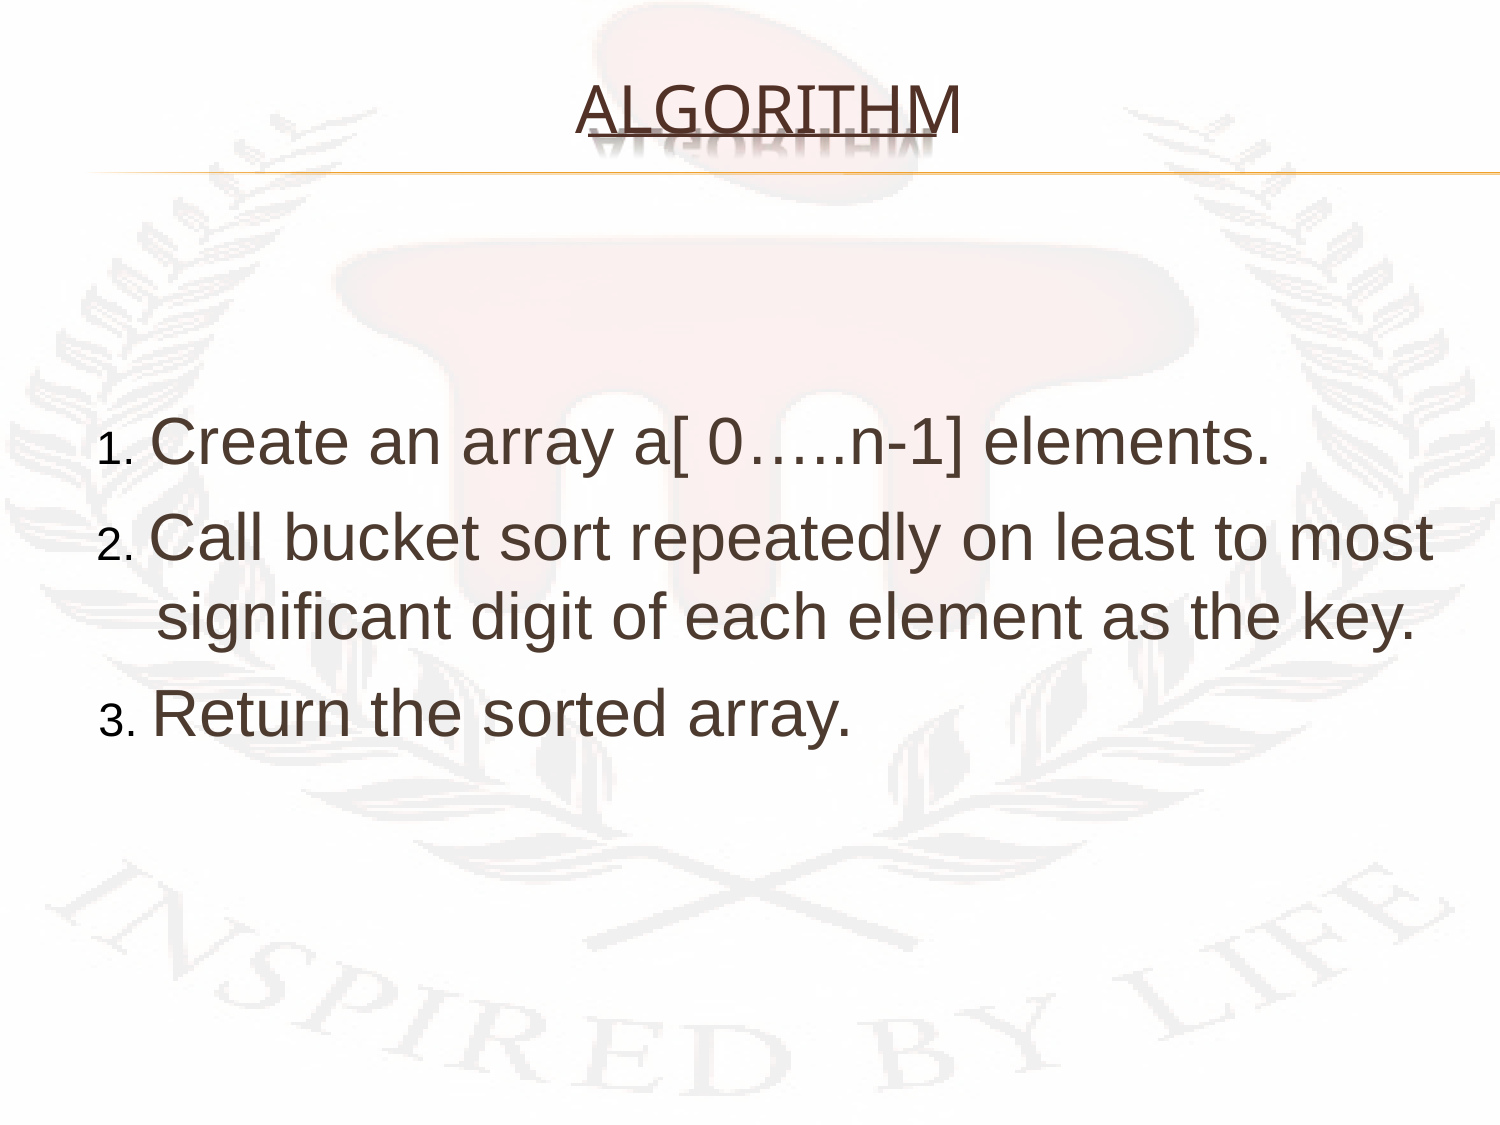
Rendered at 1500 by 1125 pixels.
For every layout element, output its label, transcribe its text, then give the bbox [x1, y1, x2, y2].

text_box 3. Return the sorted array. [98, 669, 856, 750]
text_box ALGORITHM [575, 67, 966, 127]
text_box significant digit of each element as the key. [156, 574, 1421, 654]
text_box 2. Call bucket sort repeatedly on least to most [96, 493, 1438, 574]
text_box 1. Create an array a[ 0…..n-1] elements. [96, 397, 1277, 478]
picture [84, 127, 1500, 206]
